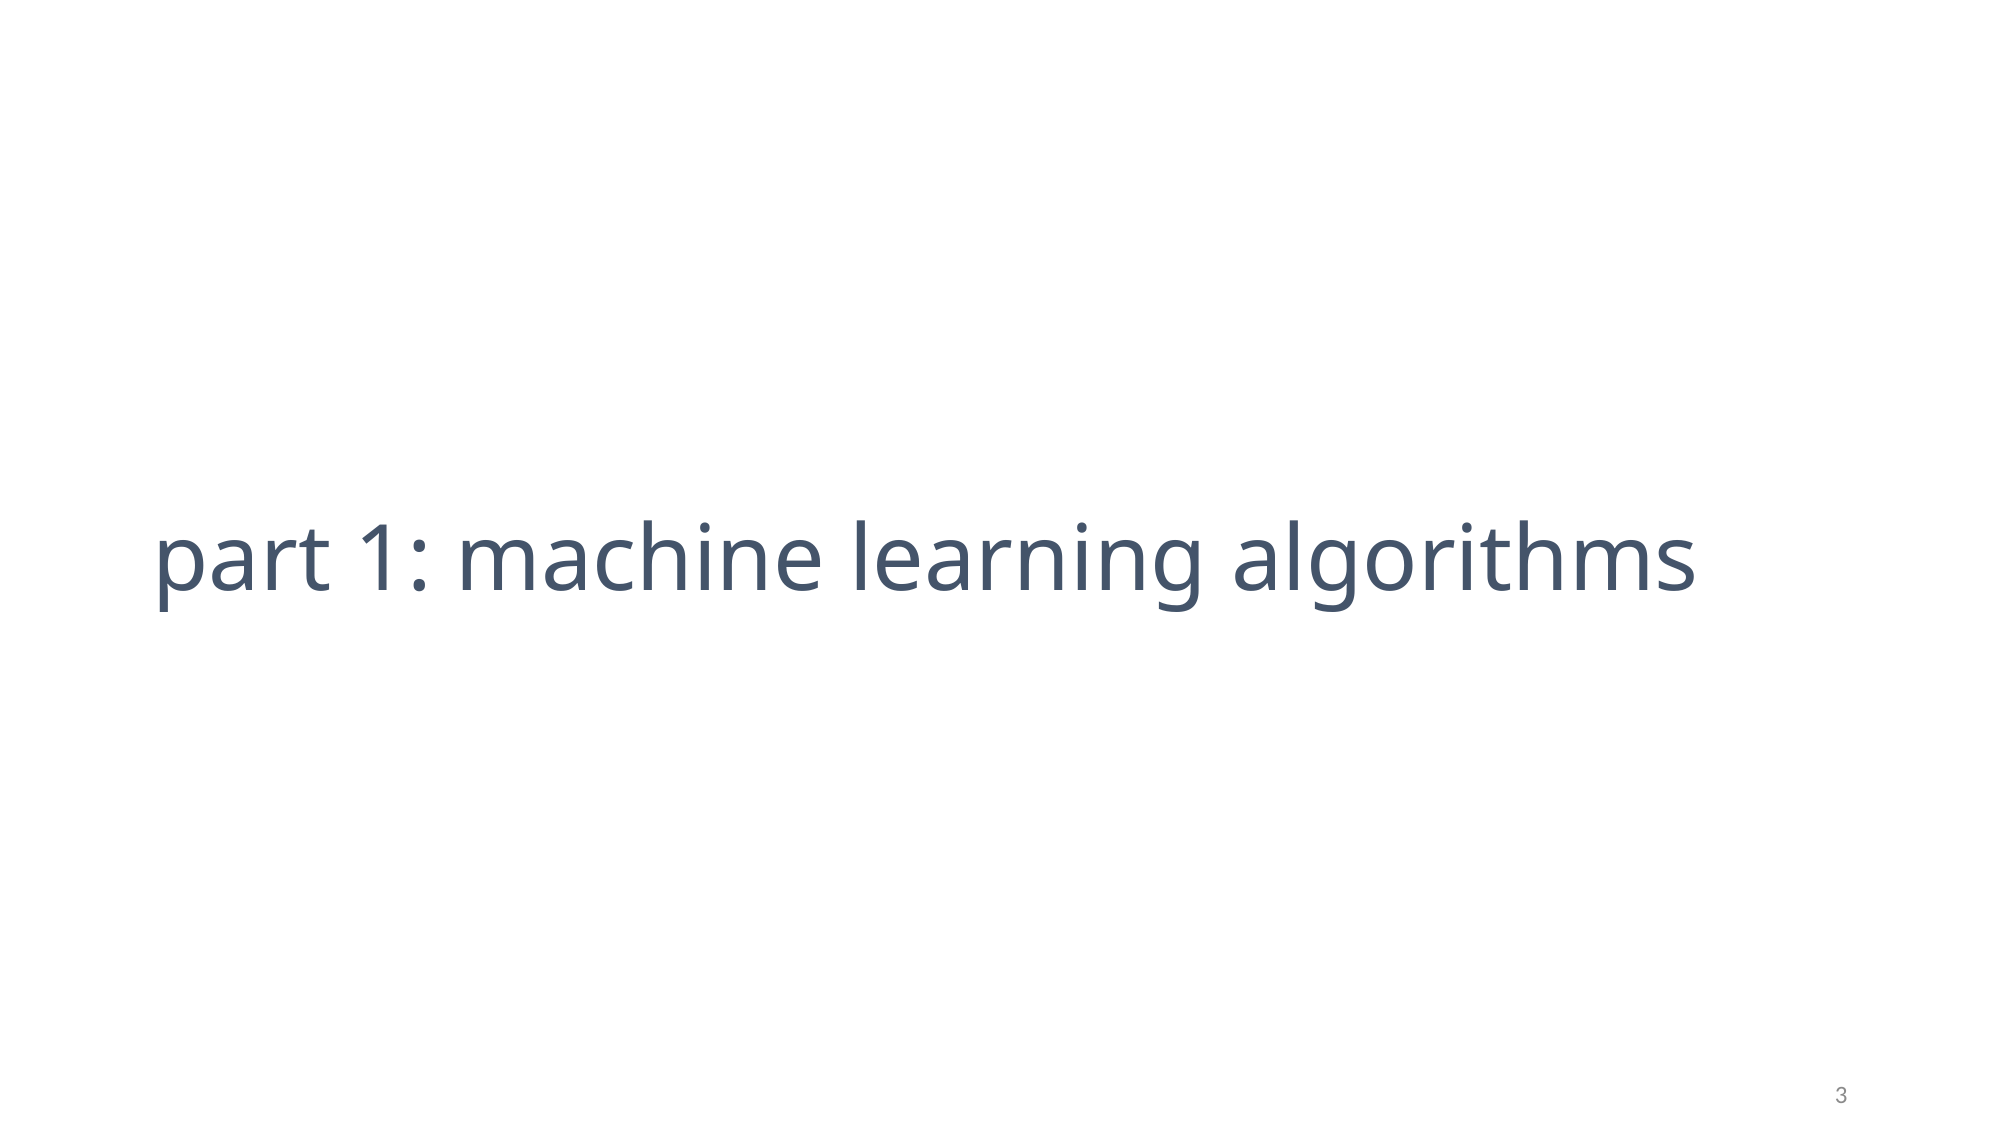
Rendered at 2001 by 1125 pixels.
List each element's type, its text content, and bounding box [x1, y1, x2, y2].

title part 1: machine learning algorithms [137, 477, 1863, 645]
slide_number 3 [1412, 1064, 1863, 1124]
